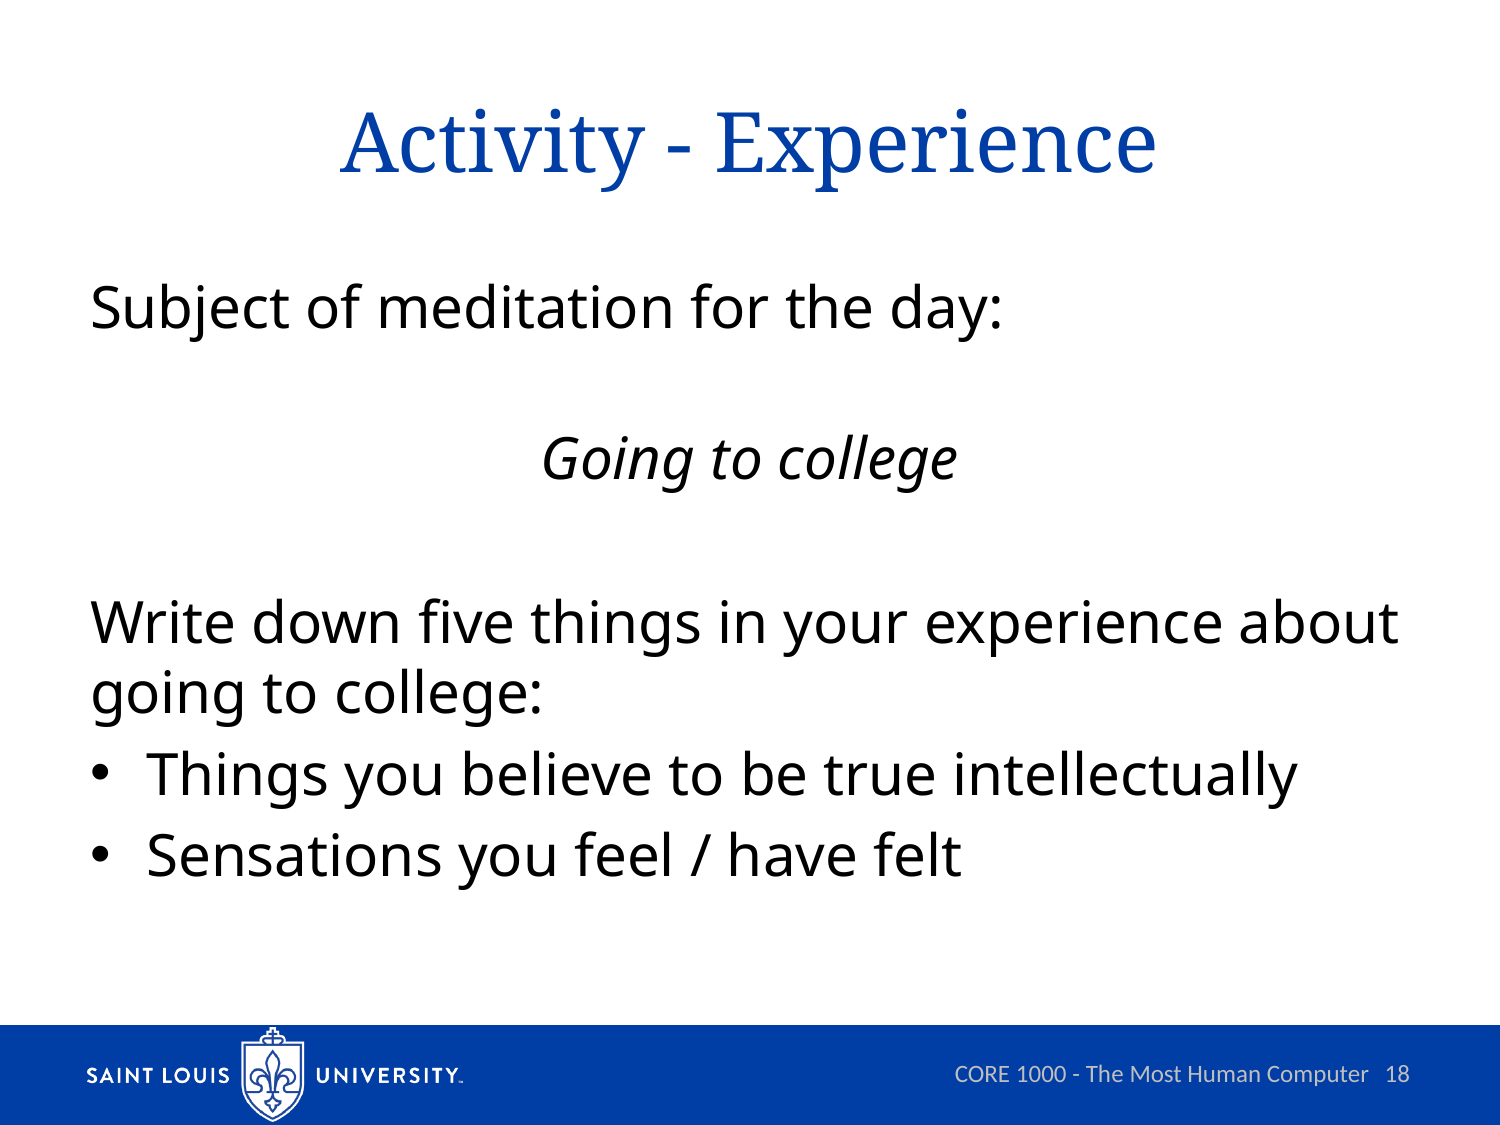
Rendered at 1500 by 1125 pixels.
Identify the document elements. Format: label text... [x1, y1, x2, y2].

slide_number 18 [1074, 1042, 1425, 1103]
title Activity - Experience [75, 45, 1425, 233]
picture [87, 1027, 463, 1122]
list Subject of meditation for the day: Going to college Write down five things in your experience about going to college: Things you believe to be true intellectually Sensations you feel / have felt [75, 262, 1425, 1005]
footer CORE 1000 - The Most Human Computer [924, 1042, 1074, 1103]
